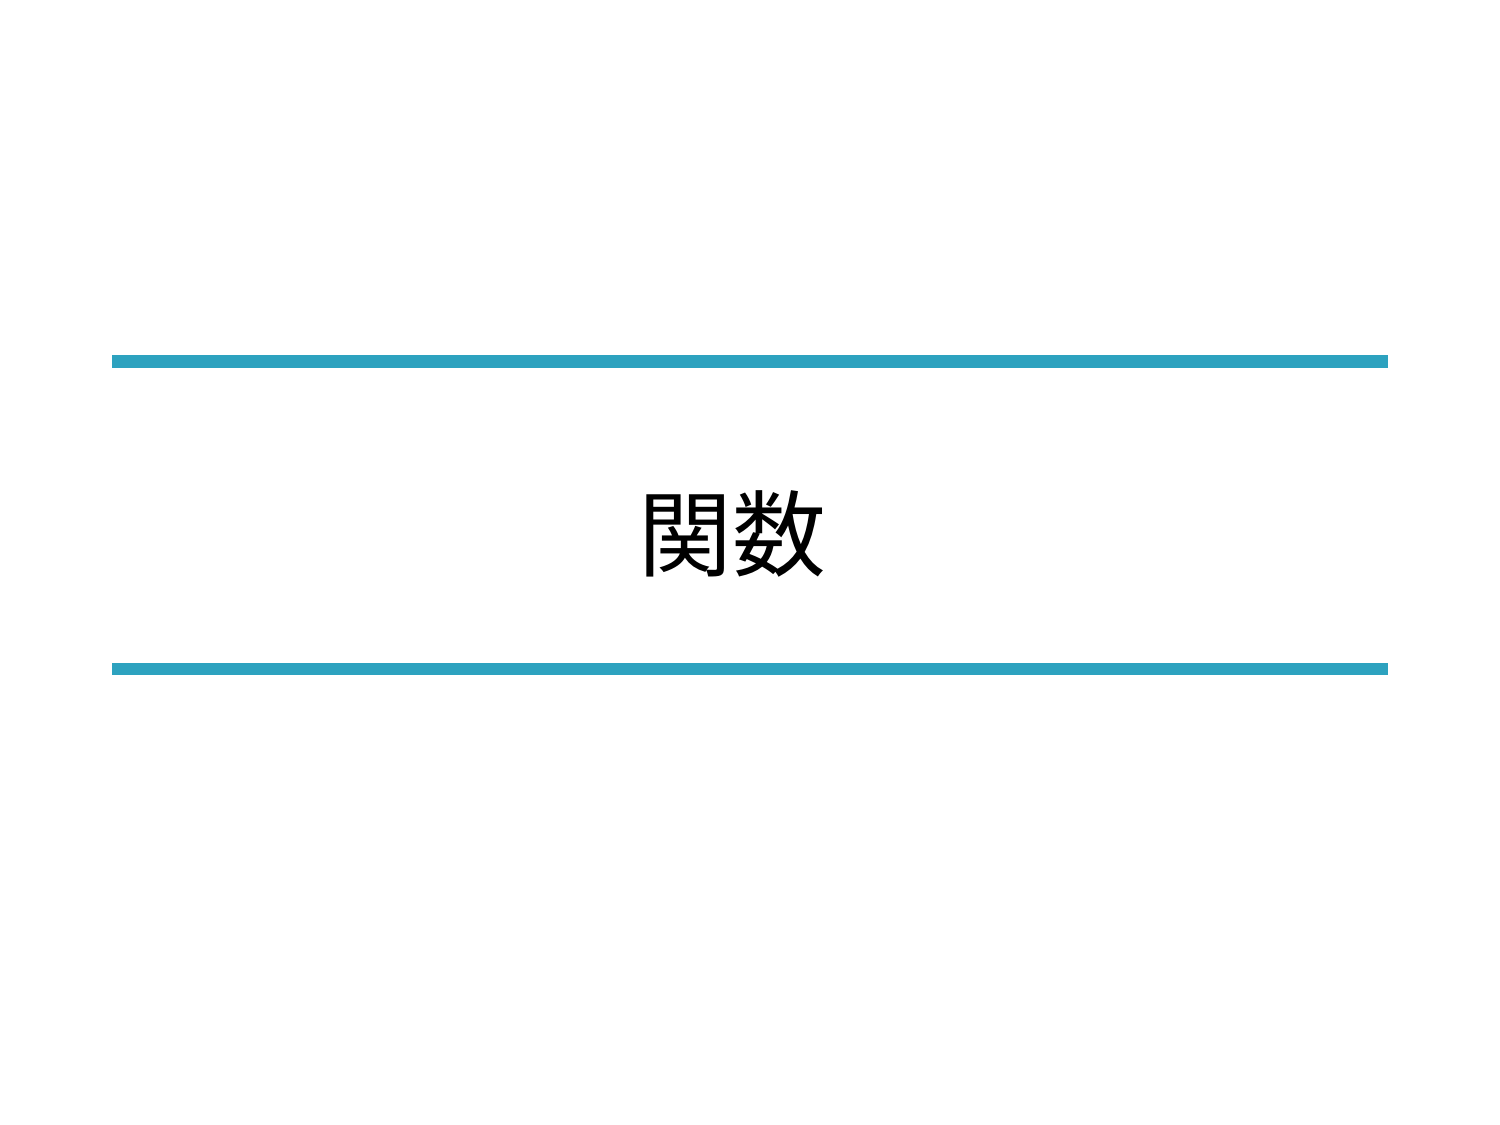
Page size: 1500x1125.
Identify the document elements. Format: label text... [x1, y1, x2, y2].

text_box 関数 [623, 468, 841, 596]
